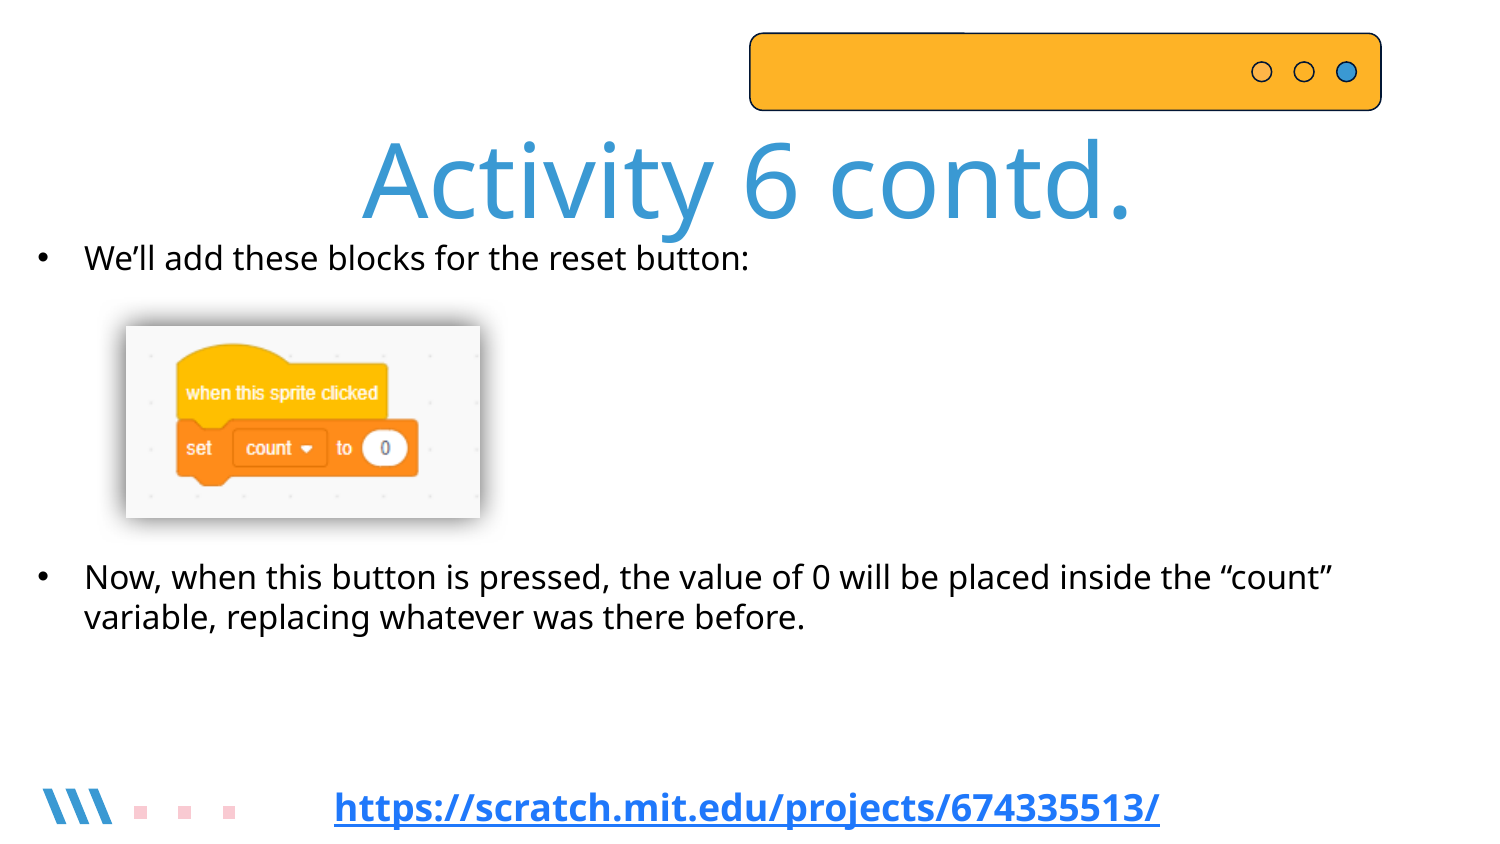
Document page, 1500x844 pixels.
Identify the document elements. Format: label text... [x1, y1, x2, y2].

text_box We’ll add these blocks for the reset button: Now, when this button is pressed, the value of 0 will be placed inside the “count” variable, replacing whatever was there before. [22, 229, 1473, 644]
text_box [749, 33, 1382, 111]
picture [126, 326, 481, 518]
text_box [1251, 61, 1357, 82]
text_box Activity 6 contd. [117, 126, 1381, 228]
text_box https://scratch.mit.edu/projects/674335513/ [36, 776, 1458, 843]
